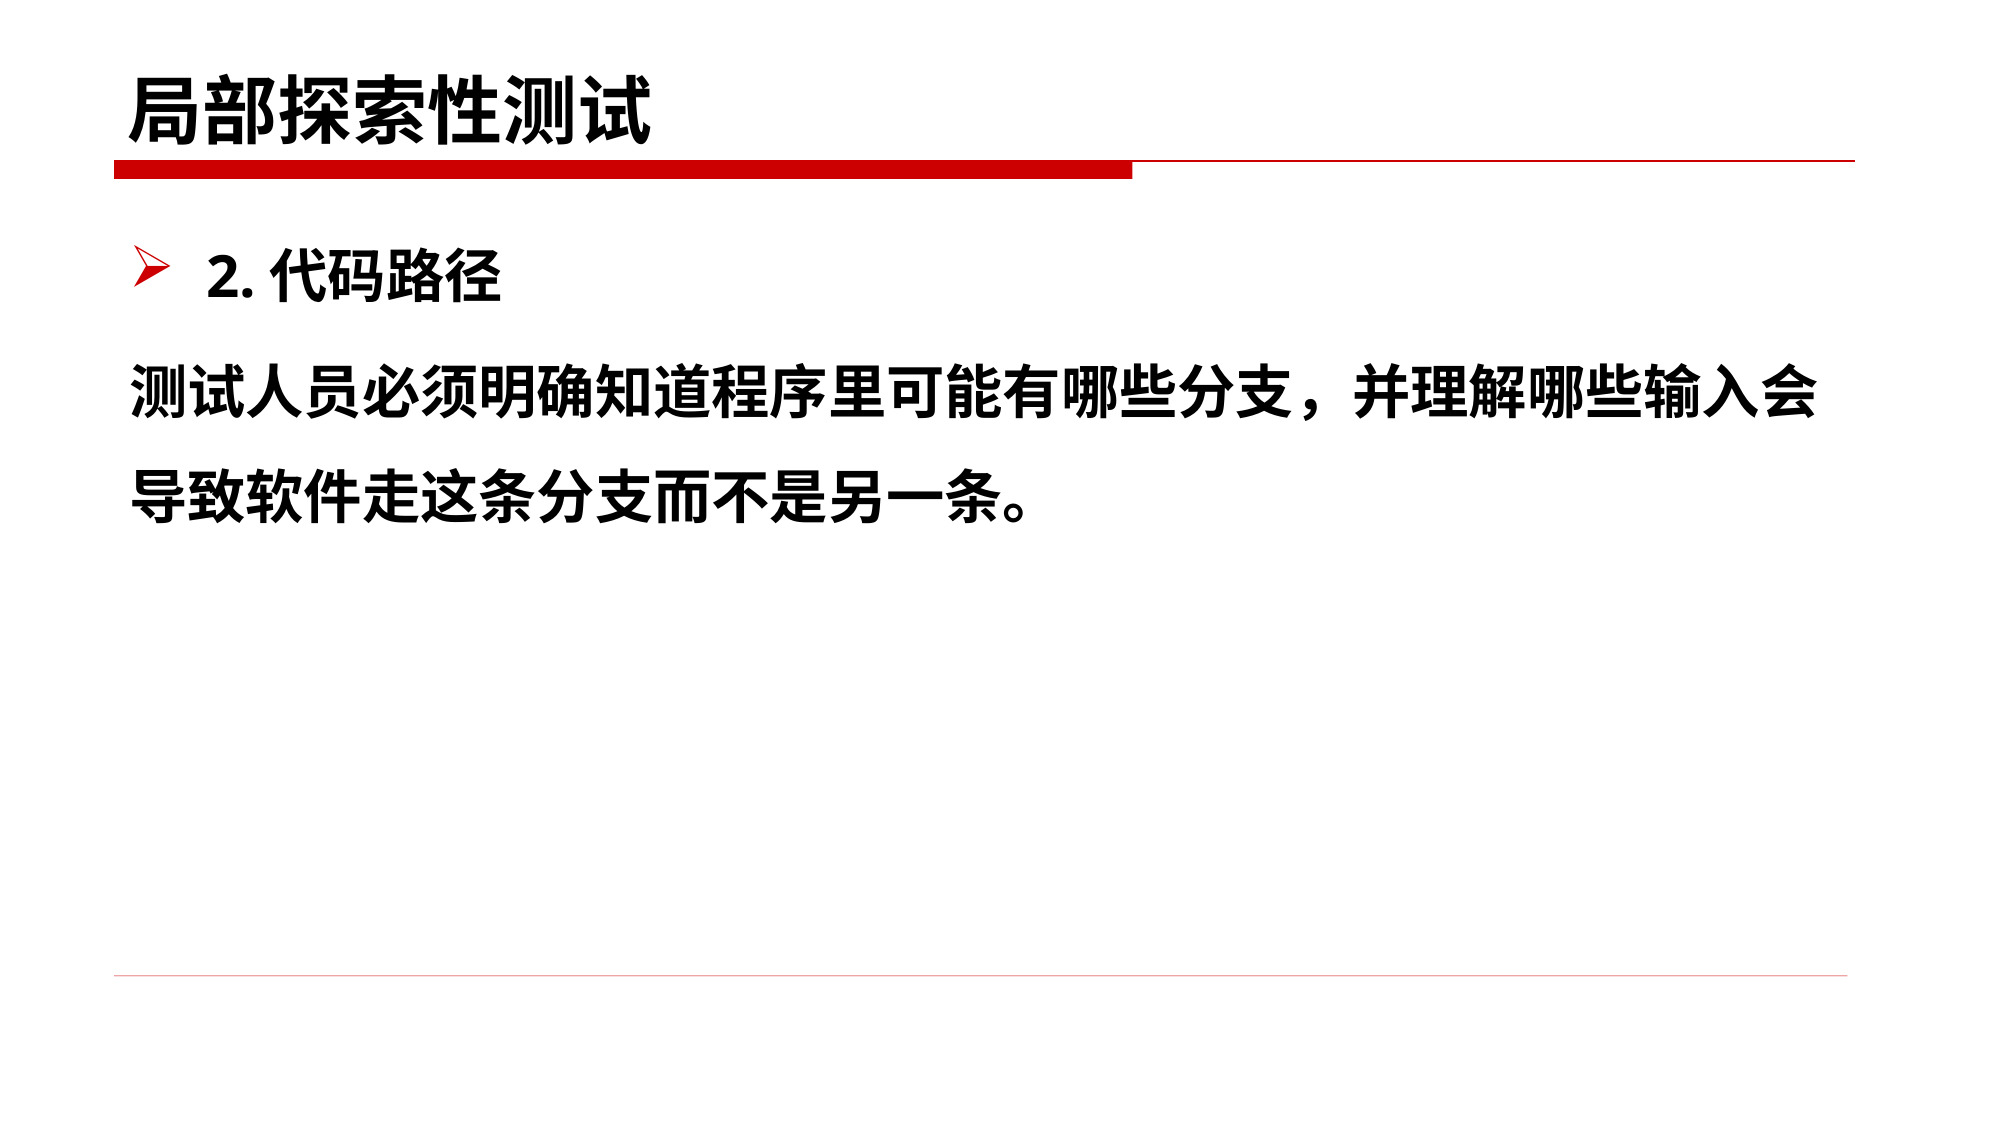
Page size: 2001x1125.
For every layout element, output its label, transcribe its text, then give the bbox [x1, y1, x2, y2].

title 局部探索性测试 [112, 42, 1863, 161]
list 2.代码路径 测试人员必须明确知道程序里可能有哪些分支，并理解哪些输入会导致软件走这条分支而不是另一条。 [114, 196, 1865, 897]
